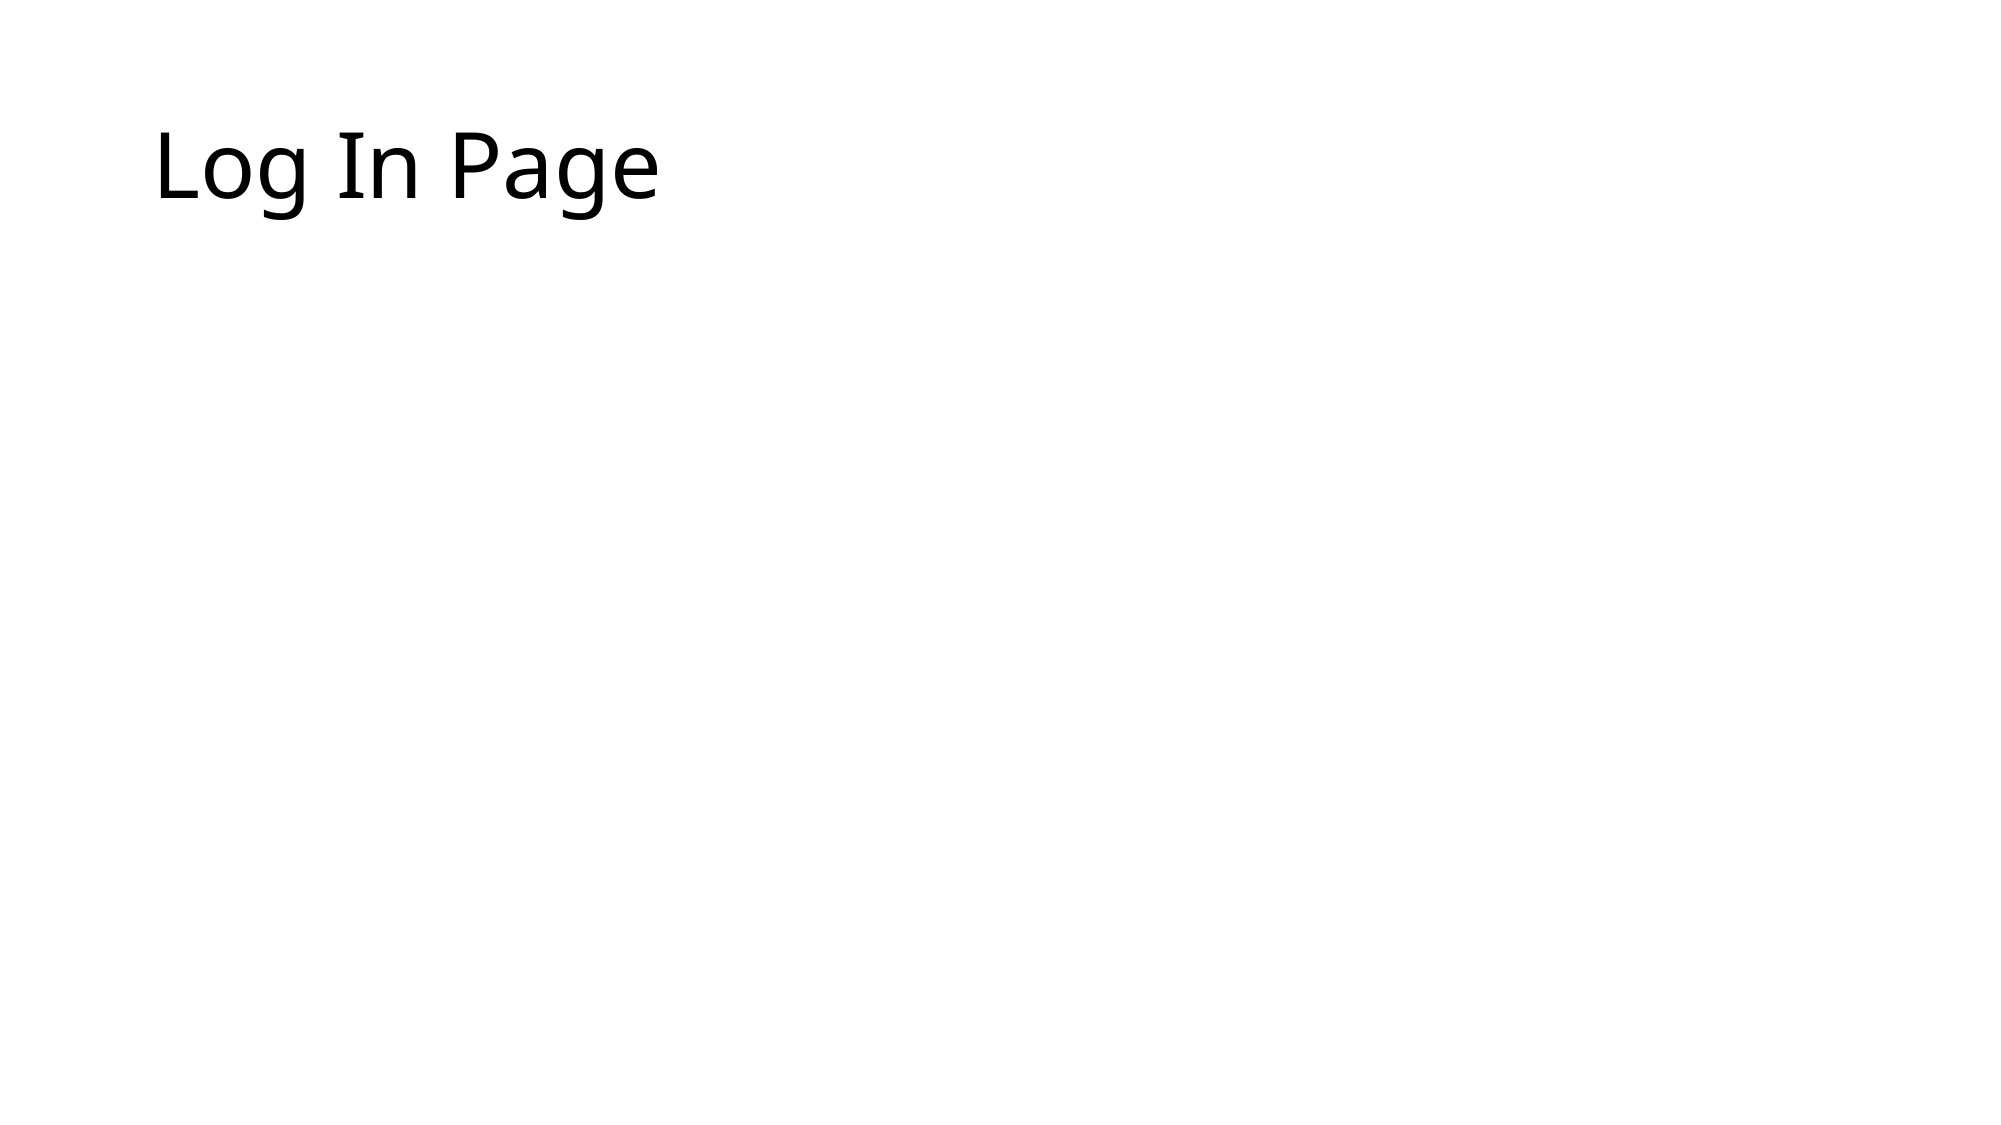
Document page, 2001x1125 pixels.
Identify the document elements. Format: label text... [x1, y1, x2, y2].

title Log In Page [137, 59, 1863, 278]
